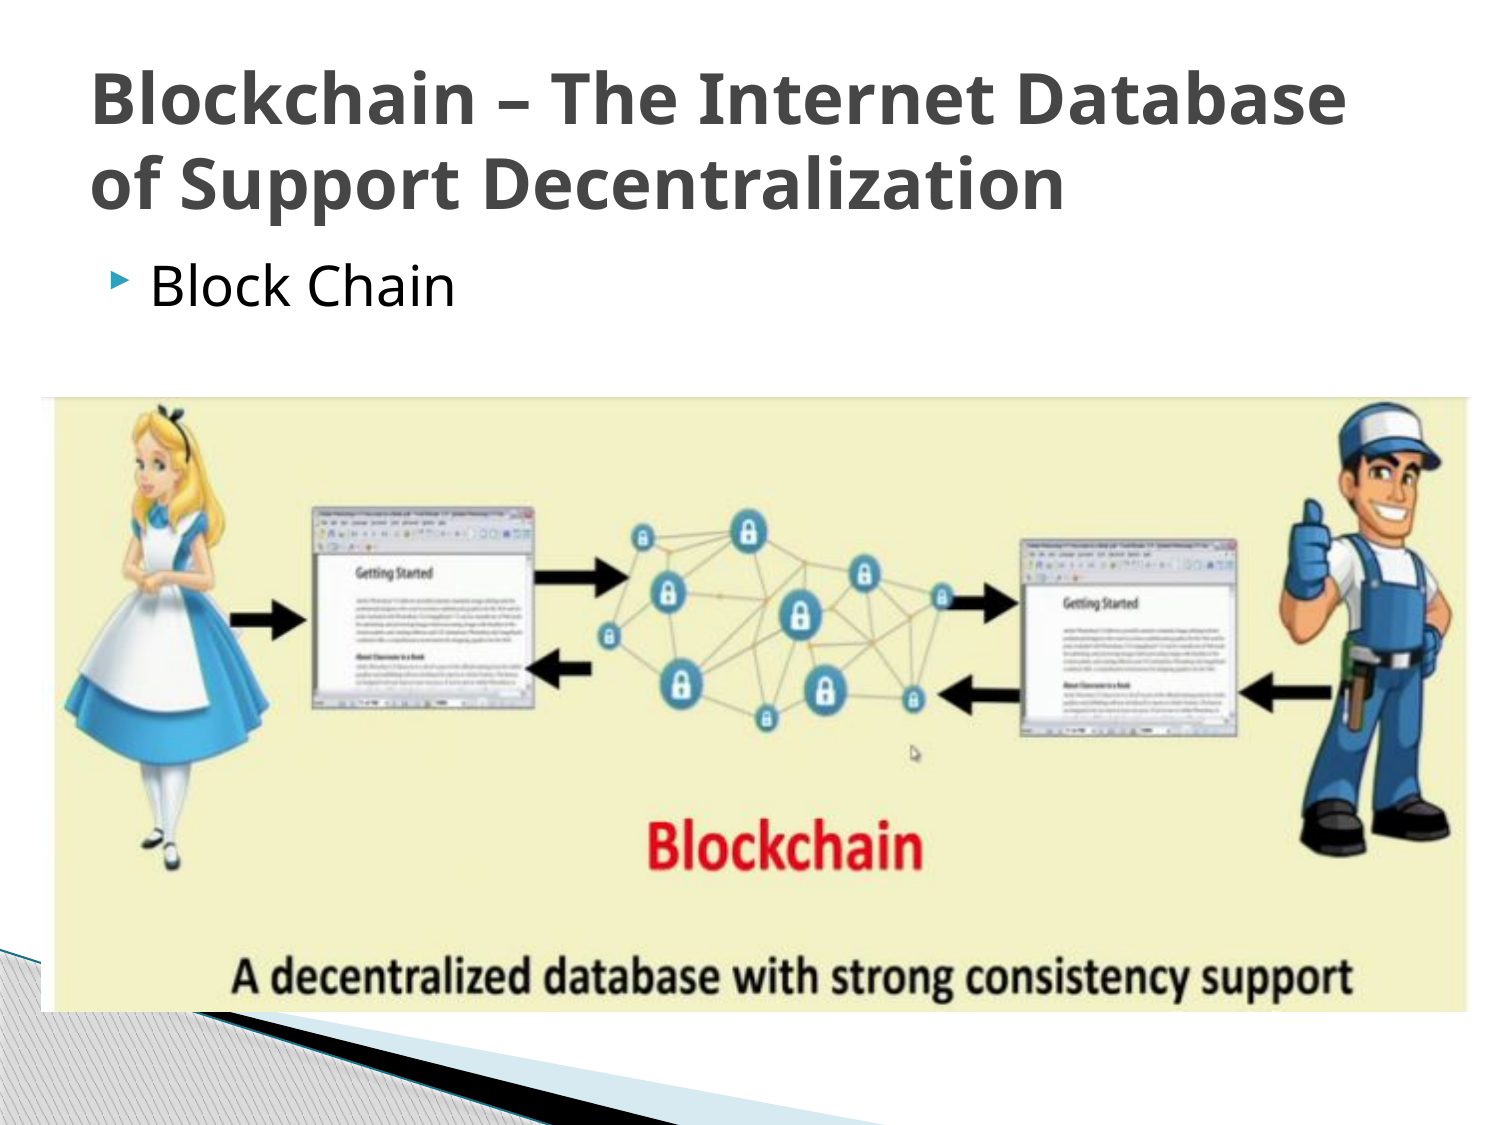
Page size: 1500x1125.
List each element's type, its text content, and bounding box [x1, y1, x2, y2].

picture [41, 396, 1471, 1012]
list Block Chain [75, 243, 1425, 396]
title Blockchain – The Internet Database of Support Decentralization [75, 45, 1425, 233]
